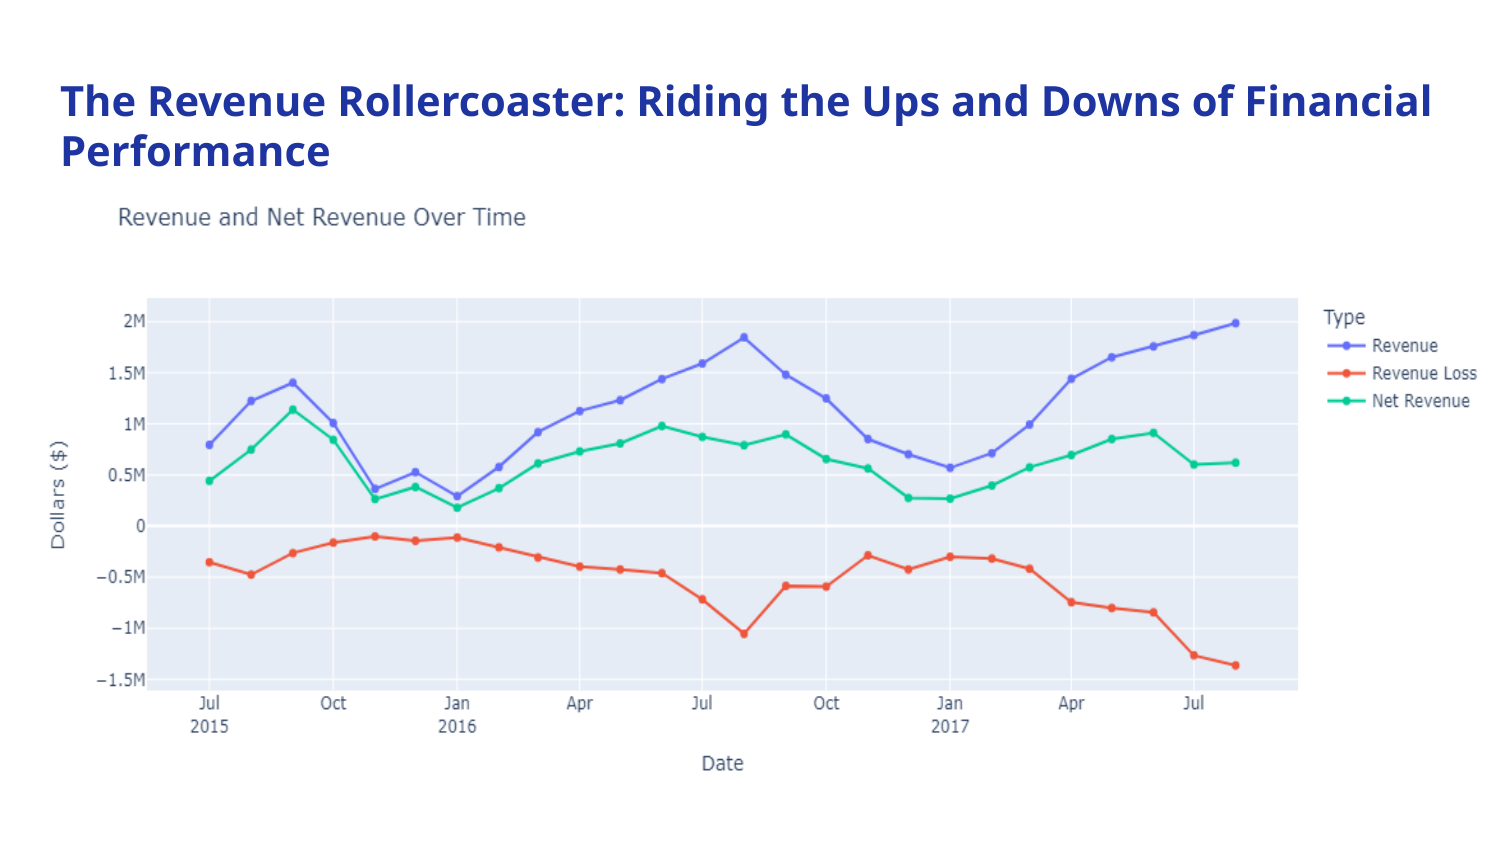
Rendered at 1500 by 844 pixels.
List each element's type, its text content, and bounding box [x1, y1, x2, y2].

picture [44, 153, 1500, 807]
text_box The Revenue Rollercoaster: Riding the Ups and Downs of Financial Performance [45, 59, 1472, 152]
